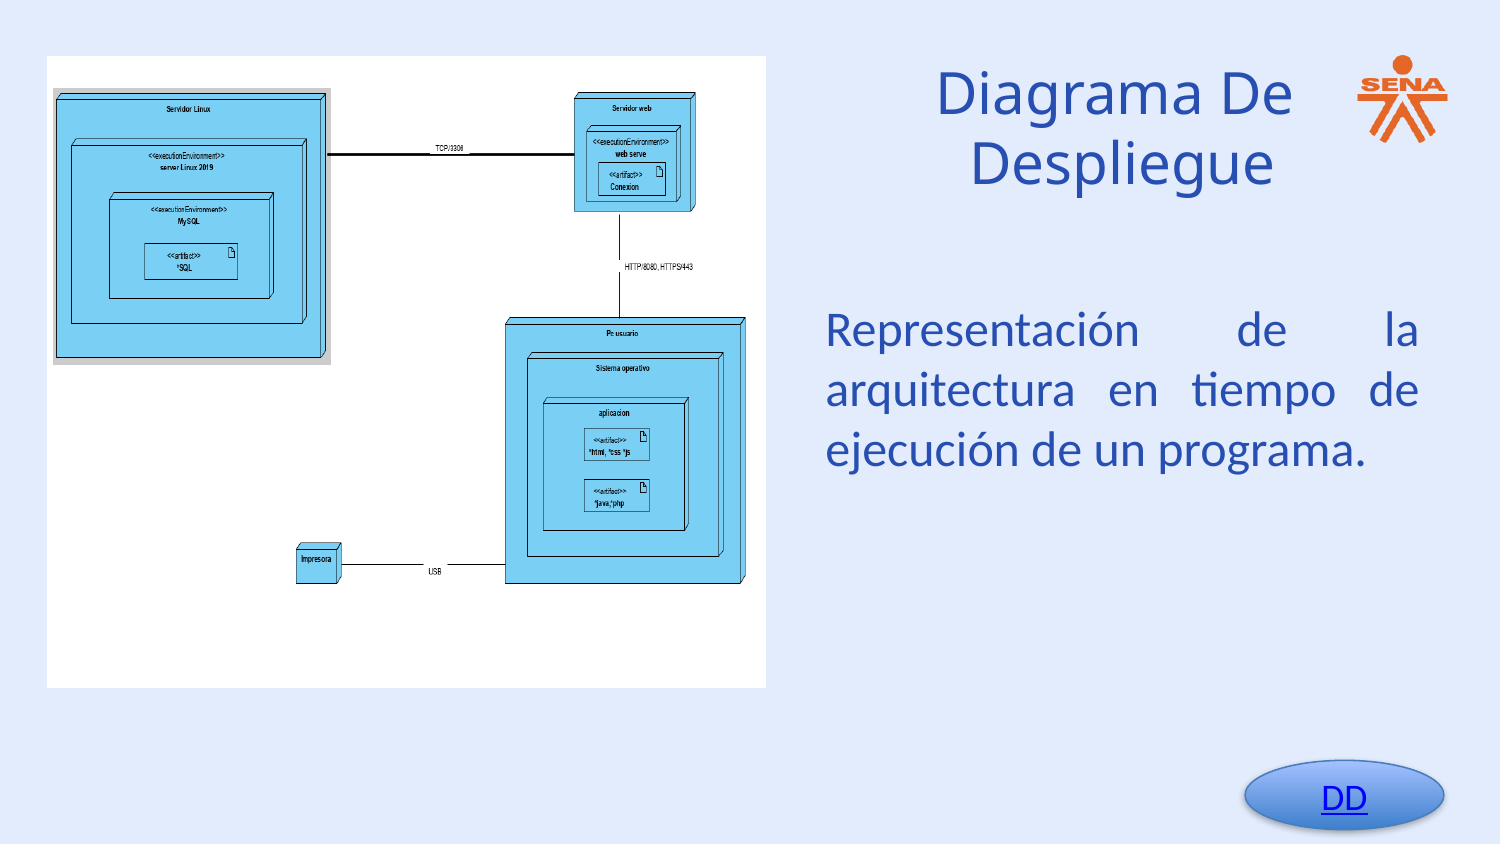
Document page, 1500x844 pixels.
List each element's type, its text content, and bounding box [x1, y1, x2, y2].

text_box DD [1244, 759, 1445, 831]
text_box Diagrama De Despliegue [920, 48, 1325, 204]
text_box Representación de la arquitectura en tiempo de ejecución de un programa. [810, 289, 1435, 484]
picture [0, 0, 1500, 844]
